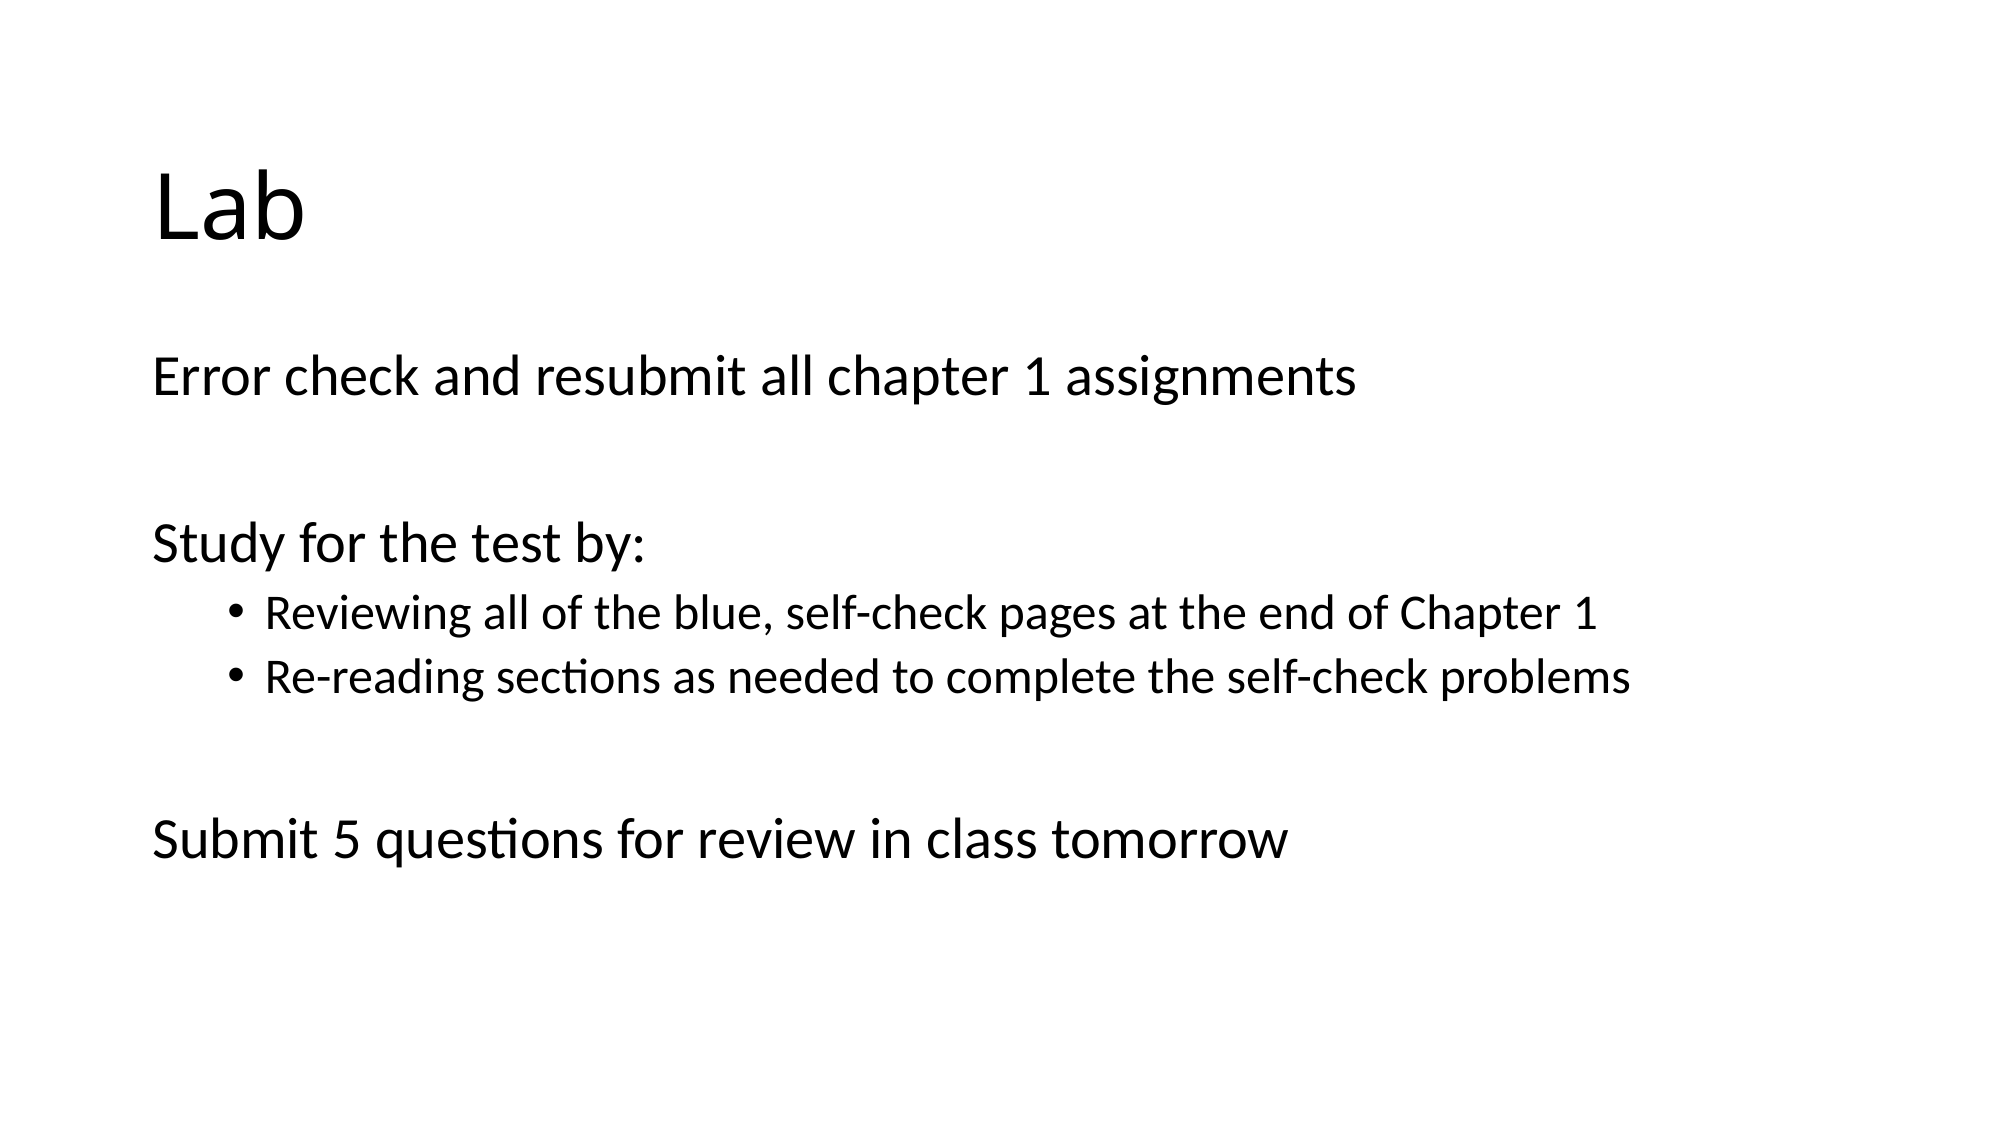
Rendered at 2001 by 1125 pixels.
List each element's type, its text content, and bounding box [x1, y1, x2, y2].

title Lab [137, 114, 1863, 305]
list Error check and resubmit all chapter 1 assignments Study for the test by: Reviewing all of the blue, self-check pages at the end of Chapter 1 Re-reading sections as needed to complete the self-check problems Submit 5 questions for review in class tomorrow [137, 337, 1863, 1014]
